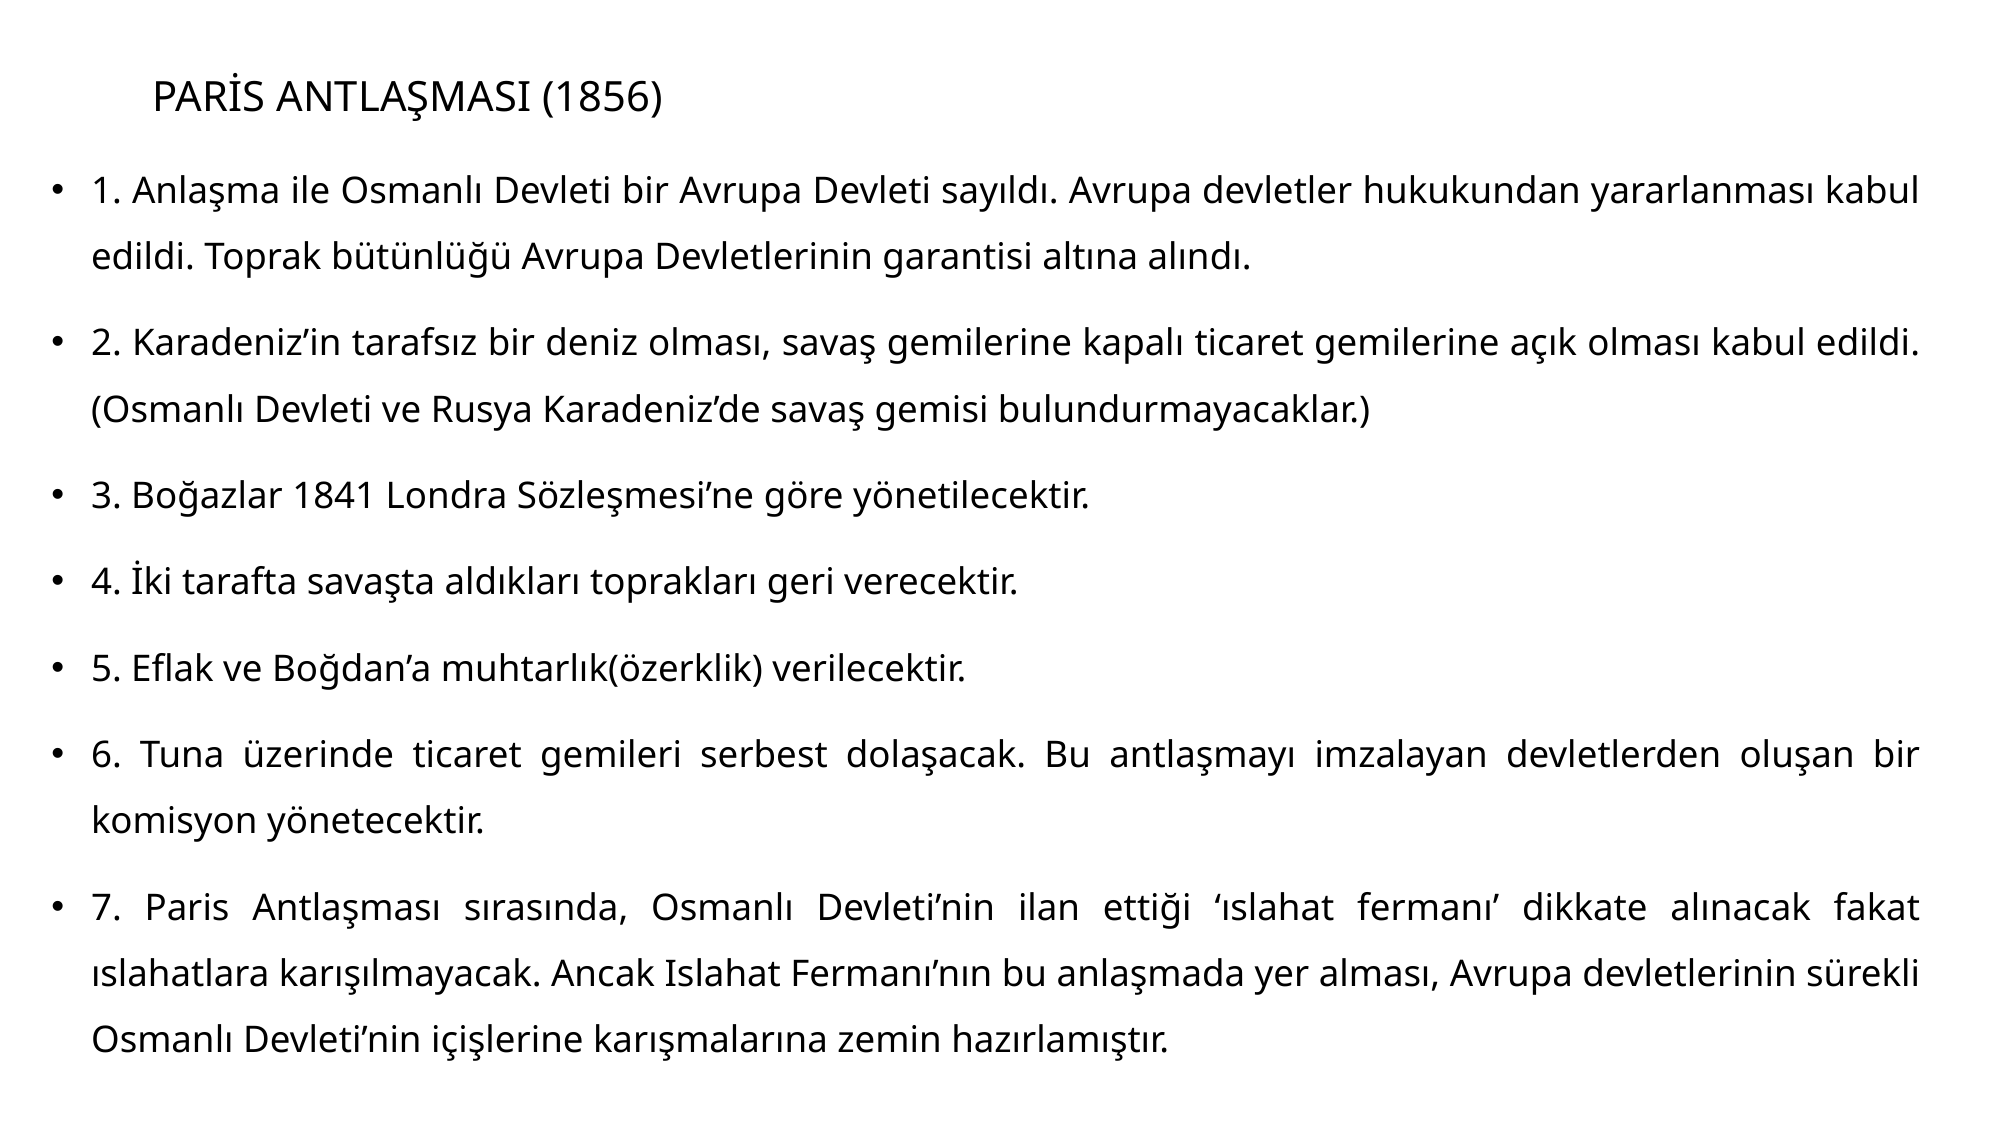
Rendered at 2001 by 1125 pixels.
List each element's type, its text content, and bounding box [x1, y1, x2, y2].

list 1. Anlaşma ile Osmanlı Devleti bir Avrupa Devleti sayıldı. Avrupa devletler hukukundan yararlanması kabul edildi. Toprak bütünlüğü Avrupa Devletlerinin garantisi altına alındı. 2. Karadeniz’in tarafsız bir deniz olması, savaş gemilerine kapalı ticaret gemilerine açık olması kabul edildi. (Osmanlı Devleti ve Rusya Karadeniz’de savaş gemisi bulundurmayacaklar.) 3. Boğazlar 1841 Londra Sözleşmesi’ne göre yönetilecektir. 4. İki tarafta savaşta aldıkları toprakları geri verecektir. 5. Eflak ve Boğdan’a muhtarlık(özerklik) verilecektir. 6. Tuna üzerinde ticaret gemileri serbest dolaşacak. Bu antlaşmayı imzalayan devletlerden oluşan bir komisyon yönetecektir. 7. Paris Antlaşması sırasında, Osmanlı Devleti’nin ilan ettiği ‘ıslahat fermanı’ dikkate alınacak fakat ıslahatlara karışılmayacak. Ancak Islahat Fermanı’nın bu anlaşmada yer alması, Avrupa devletlerinin sürekli Osmanlı Devleti’nin içişlerine karışmalarına zemin hazırlamıştır. [36, 137, 1938, 1076]
title PARİS ANTLAŞMASI (1856) [137, 59, 1863, 137]
